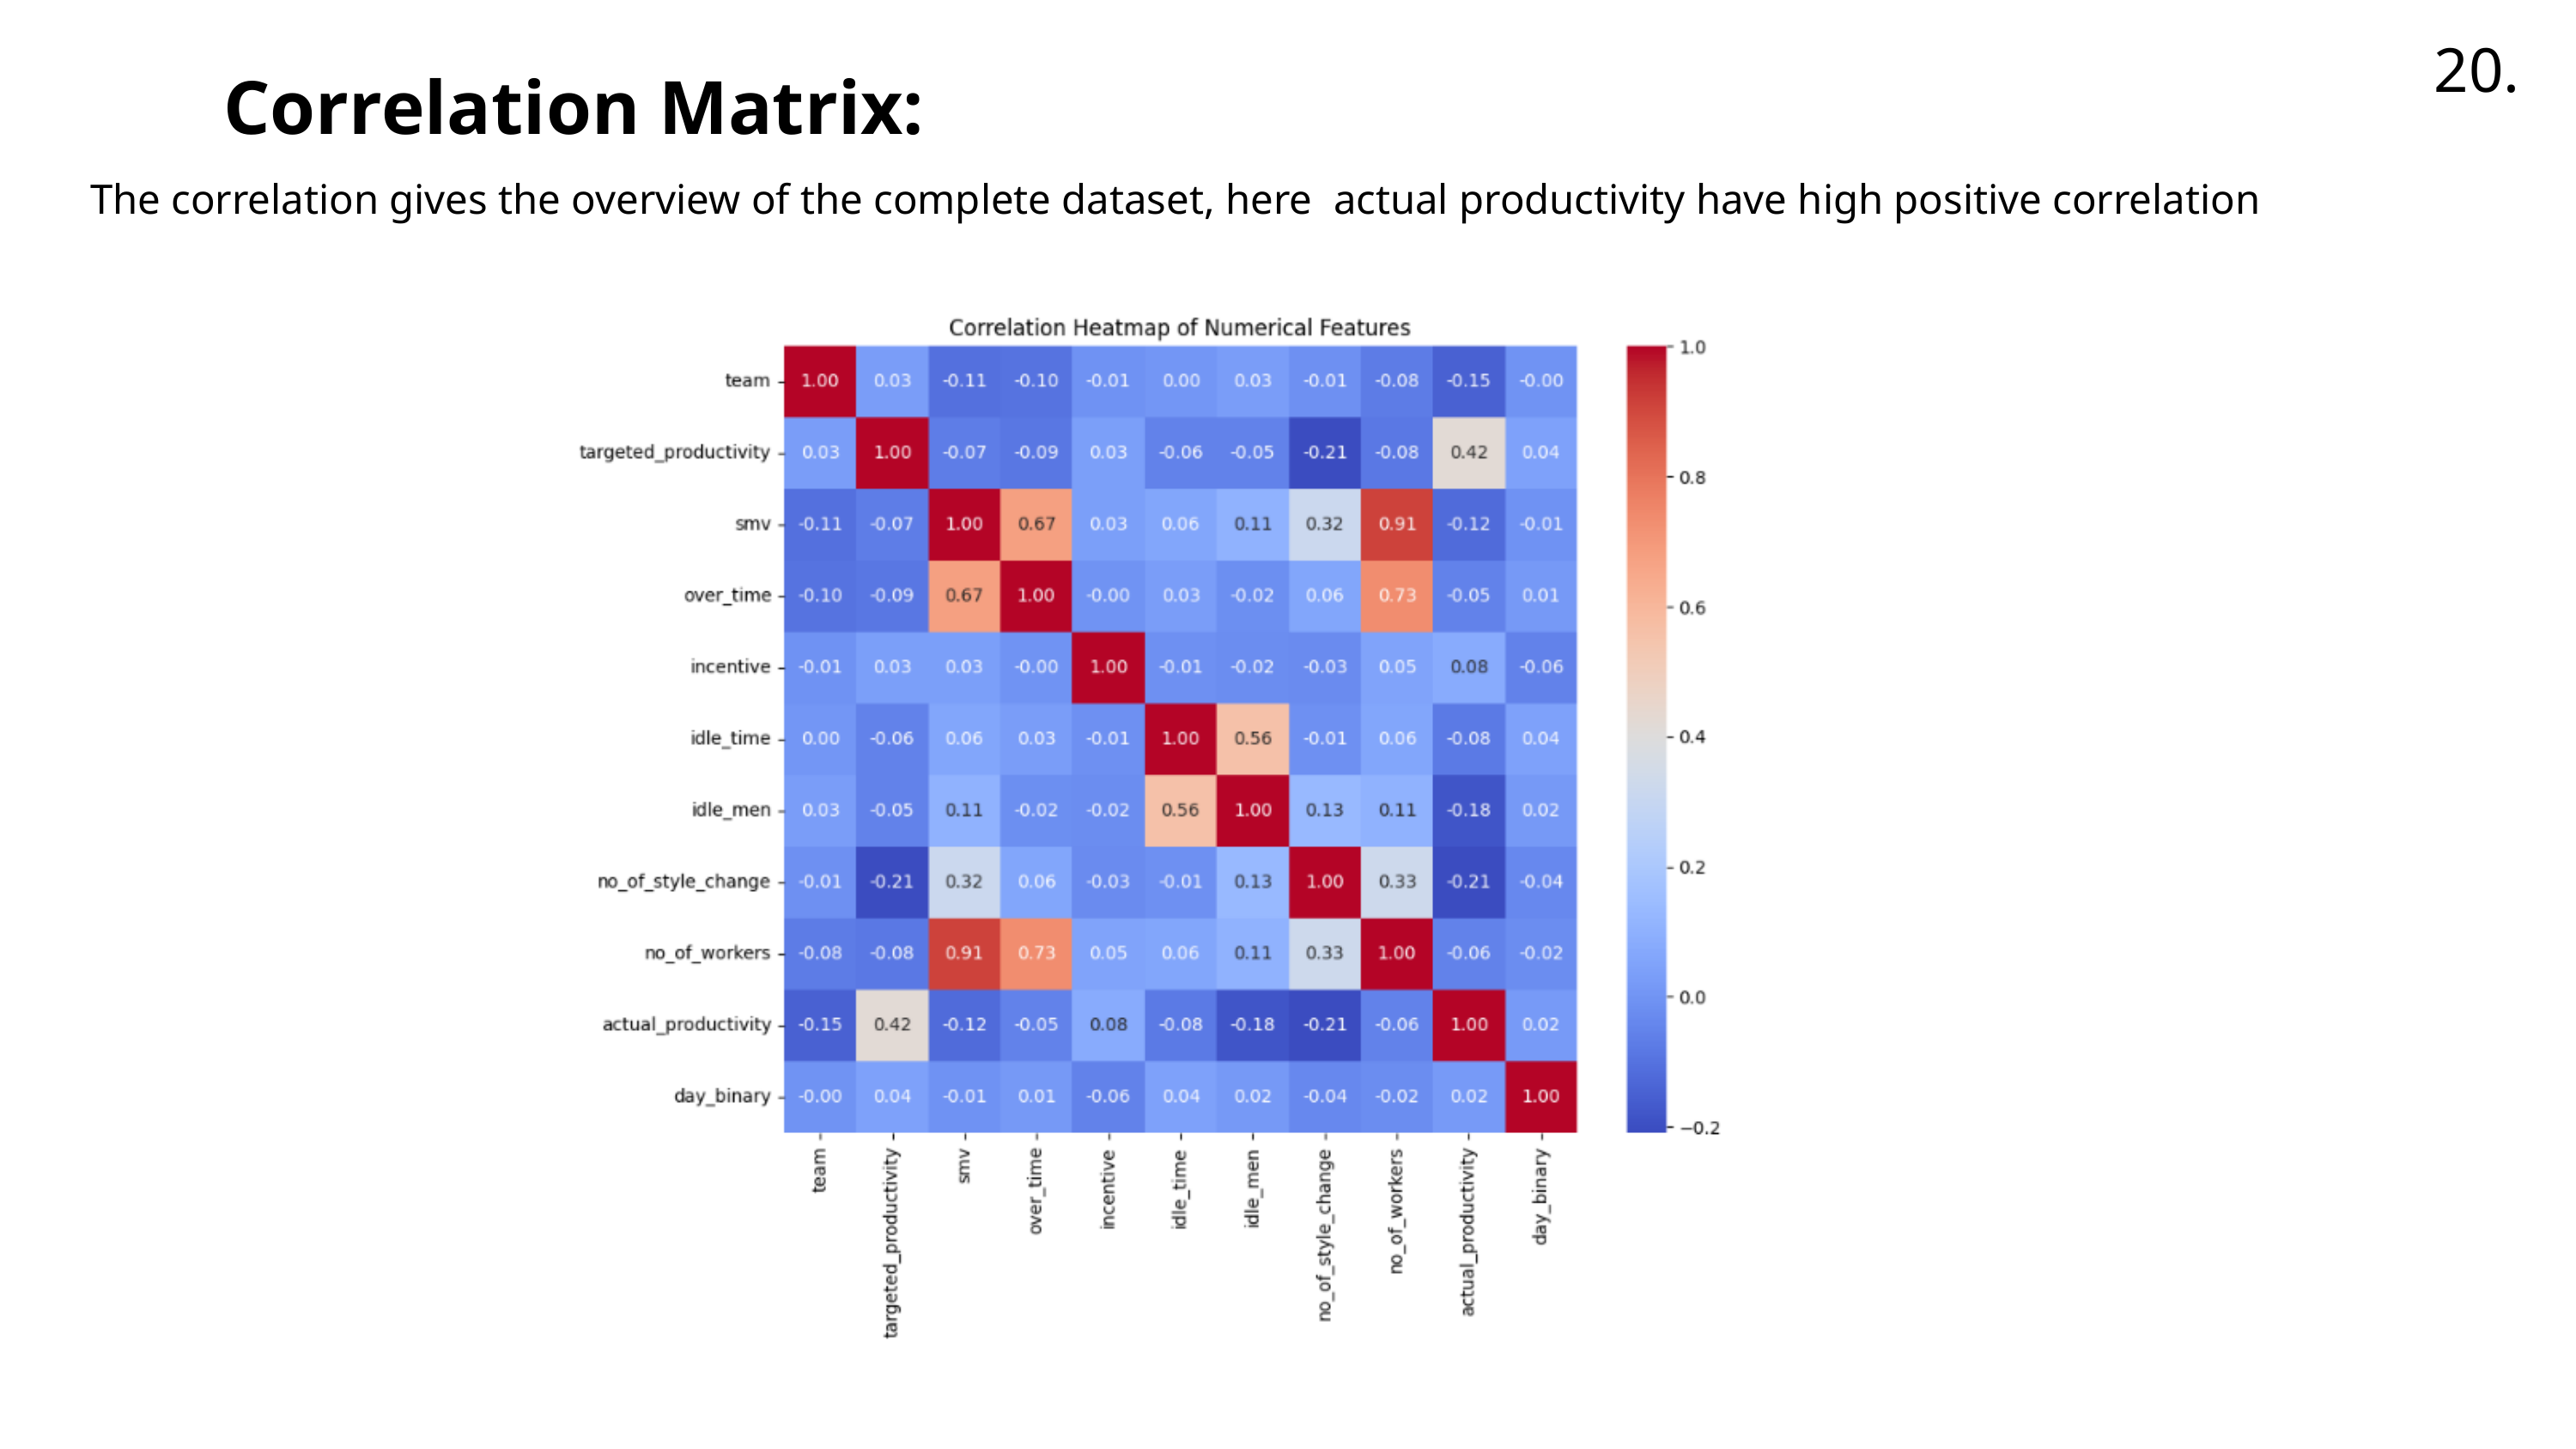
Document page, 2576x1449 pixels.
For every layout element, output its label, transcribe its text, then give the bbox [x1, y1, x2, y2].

text_box [574, 302, 1777, 1352]
text_box Correlation Matrix: [0, 45, 1656, 149]
text_box The correlation gives the overview of the complete dataset, here actual productivity have high positive correlation [76, 166, 2274, 223]
text_box 20. [2431, 19, 2524, 105]
